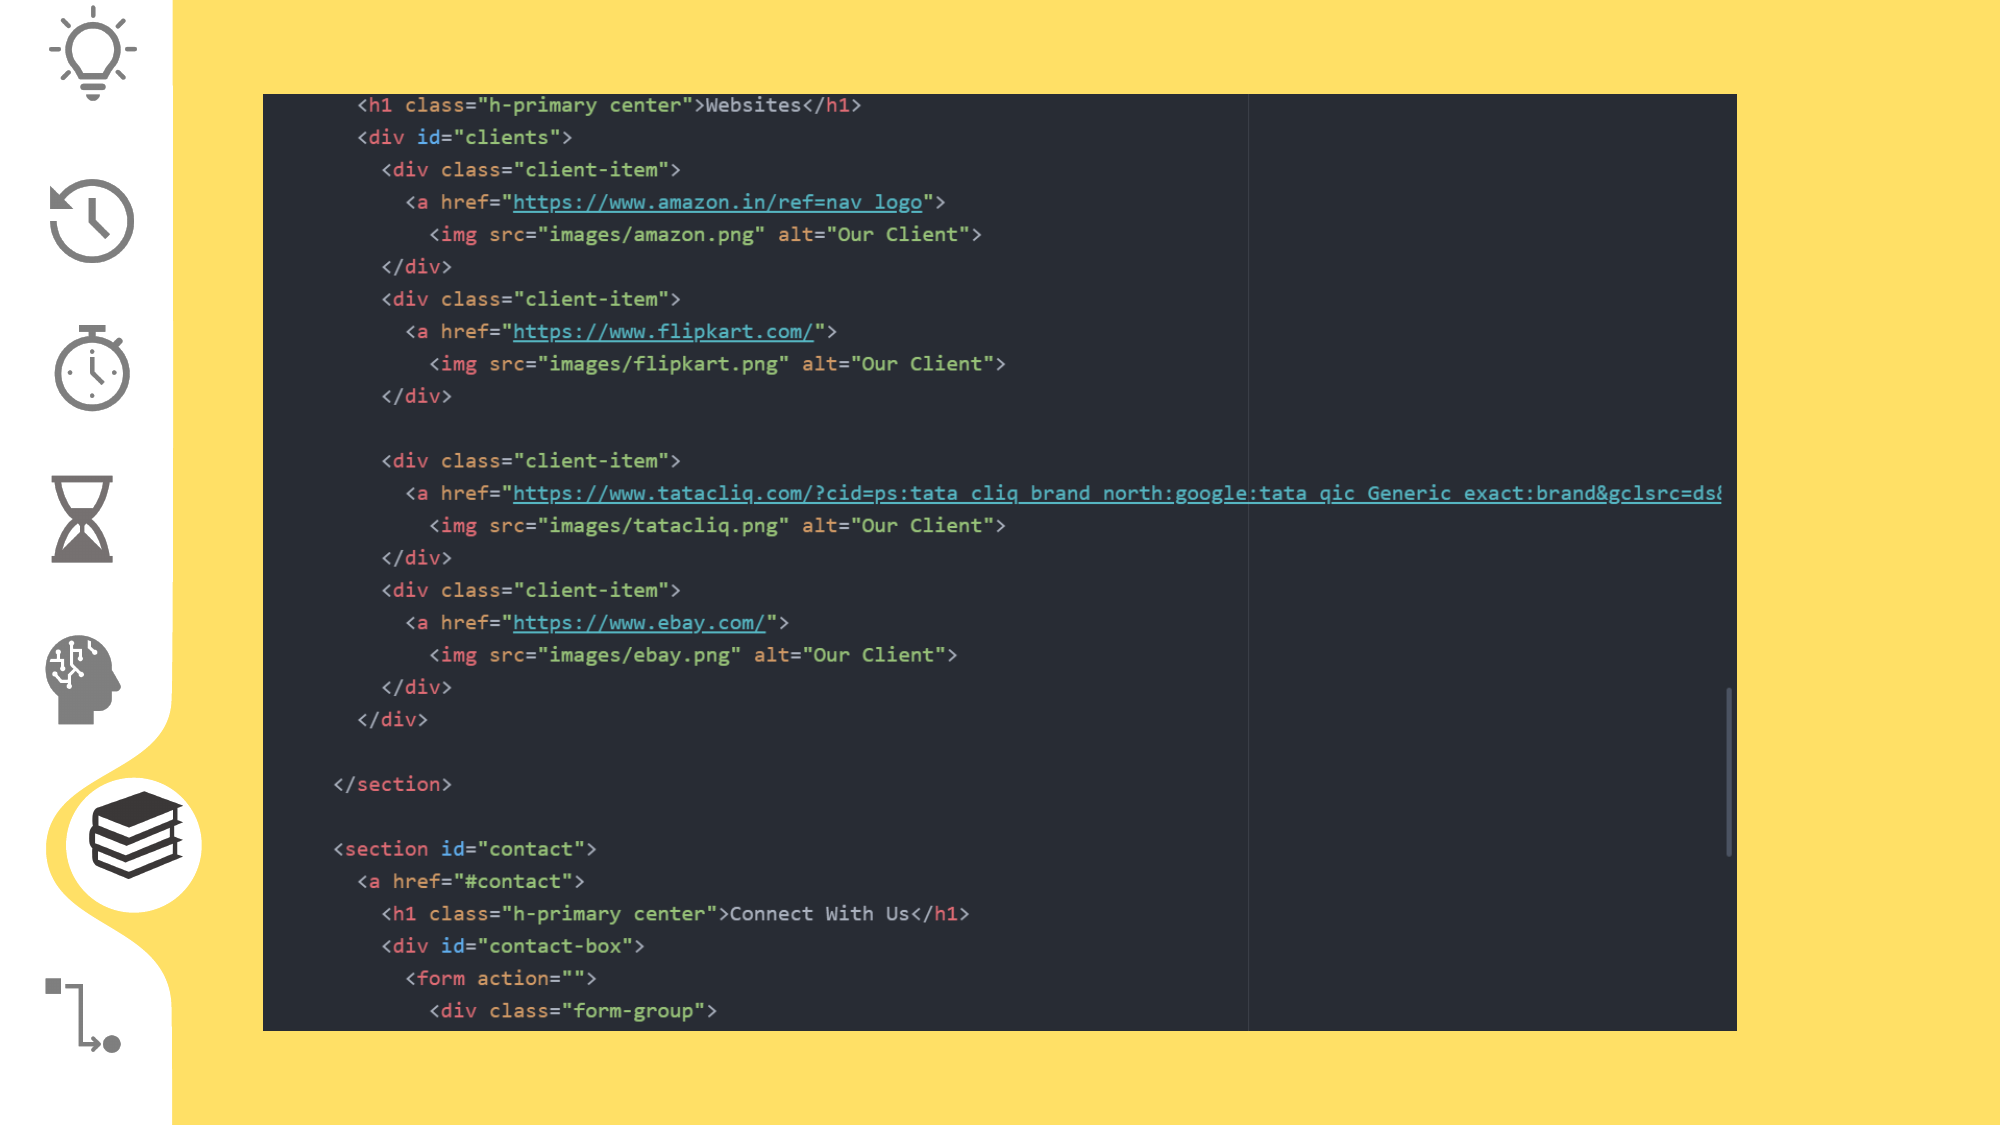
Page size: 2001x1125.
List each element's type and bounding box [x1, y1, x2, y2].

picture [30, 962, 136, 1068]
picture [263, 94, 1737, 1031]
picture [40, 1, 146, 107]
picture [30, 467, 134, 571]
picture [30, 783, 136, 889]
picture [39, 168, 145, 274]
picture [30, 627, 136, 733]
picture [39, 315, 145, 421]
text_box [66, 777, 202, 913]
text_box [0, 0, 175, 1125]
